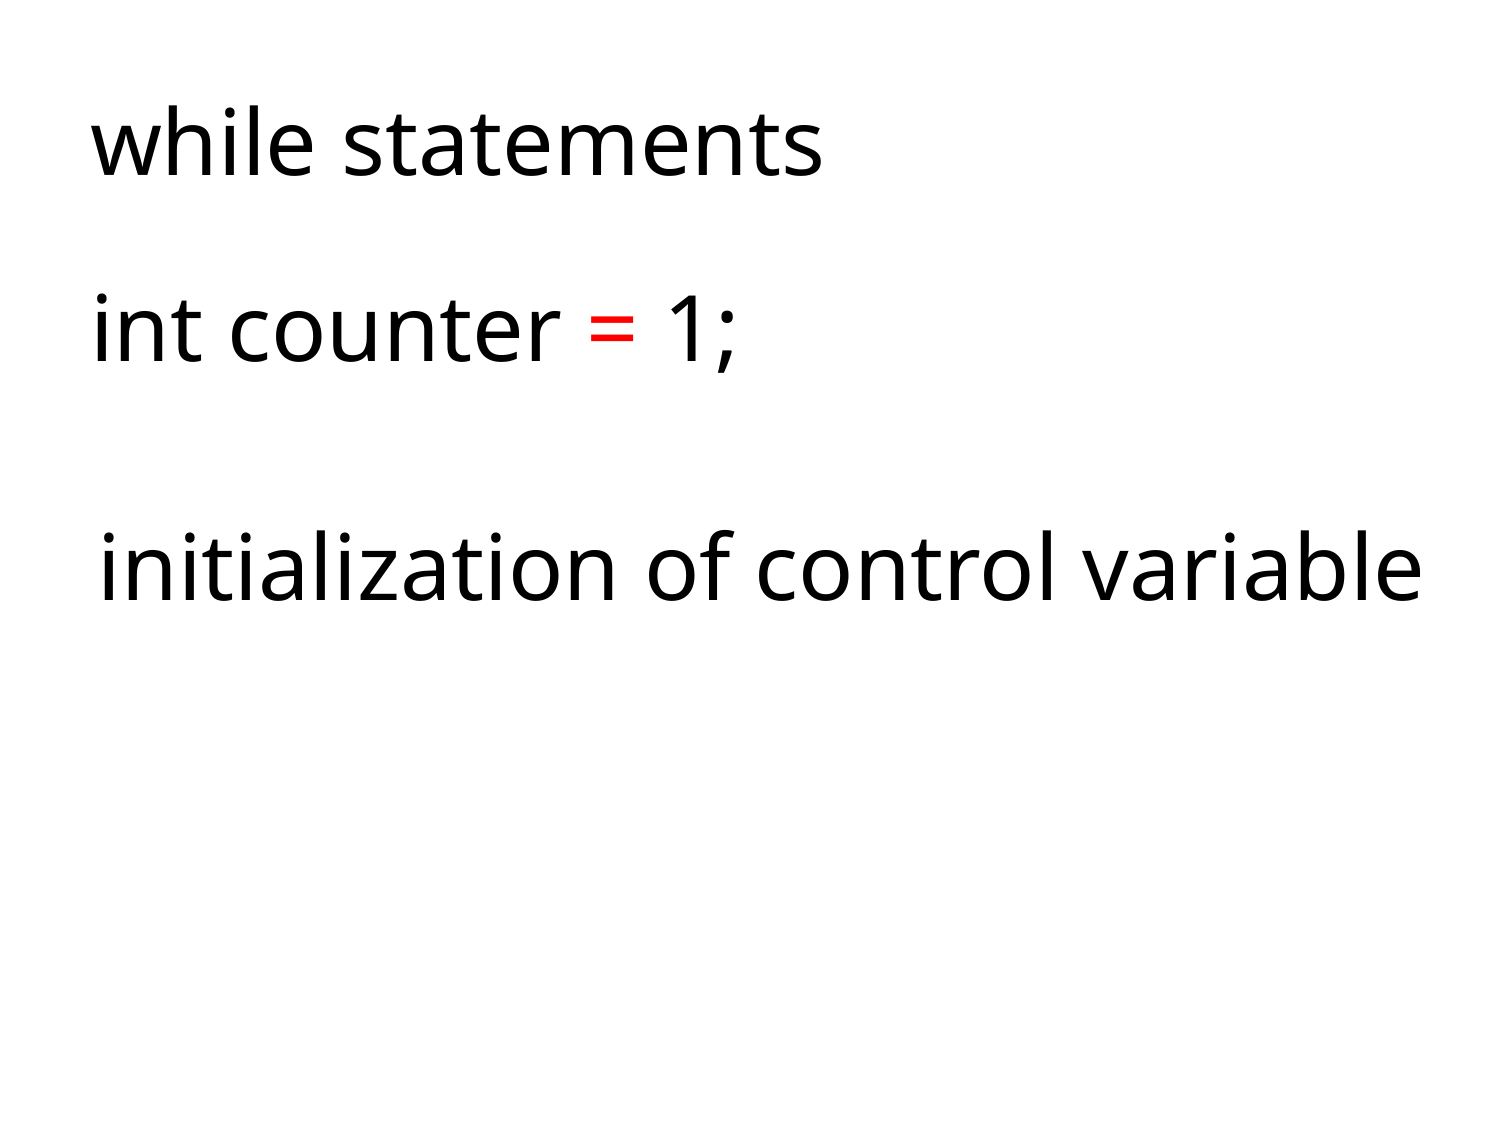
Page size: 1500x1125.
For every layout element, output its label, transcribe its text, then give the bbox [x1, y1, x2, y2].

list int counter = 1; initialization of control variable [75, 262, 1450, 813]
title while statements [75, 45, 1425, 233]
